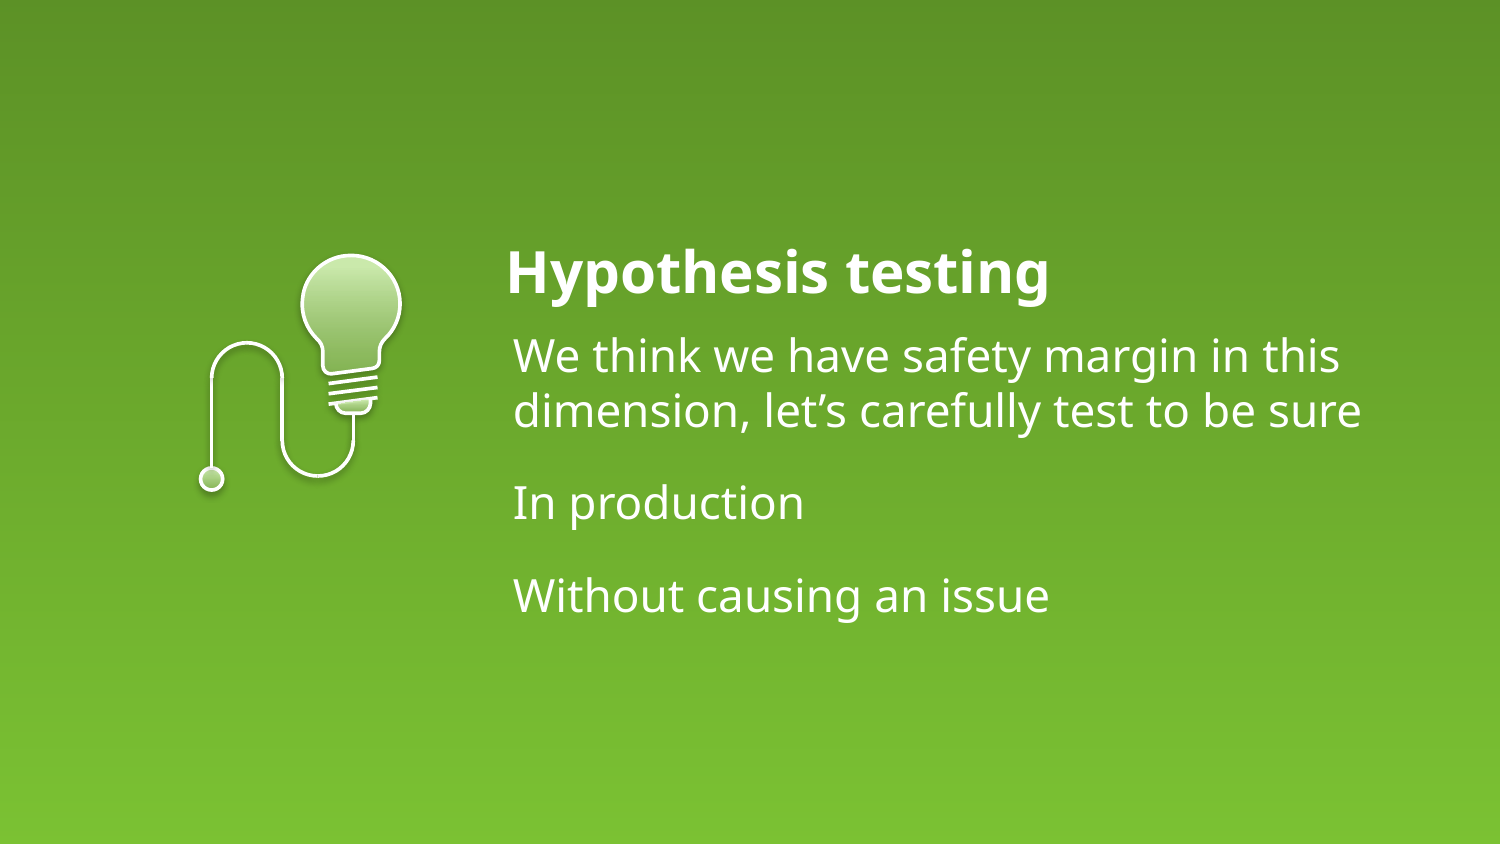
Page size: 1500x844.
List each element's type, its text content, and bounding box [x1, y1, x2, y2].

text_box [199, 469, 224, 491]
text_box [246, 341, 283, 379]
text_box Hypothesis testing [491, 235, 1223, 319]
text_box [300, 252, 401, 414]
text_box [281, 440, 318, 477]
text_box [318, 440, 354, 477]
text_box We think we have safety margin in this dimension, let’s carefully test to be sure In production Without causing an issue [498, 318, 1417, 629]
text_box [210, 342, 246, 379]
